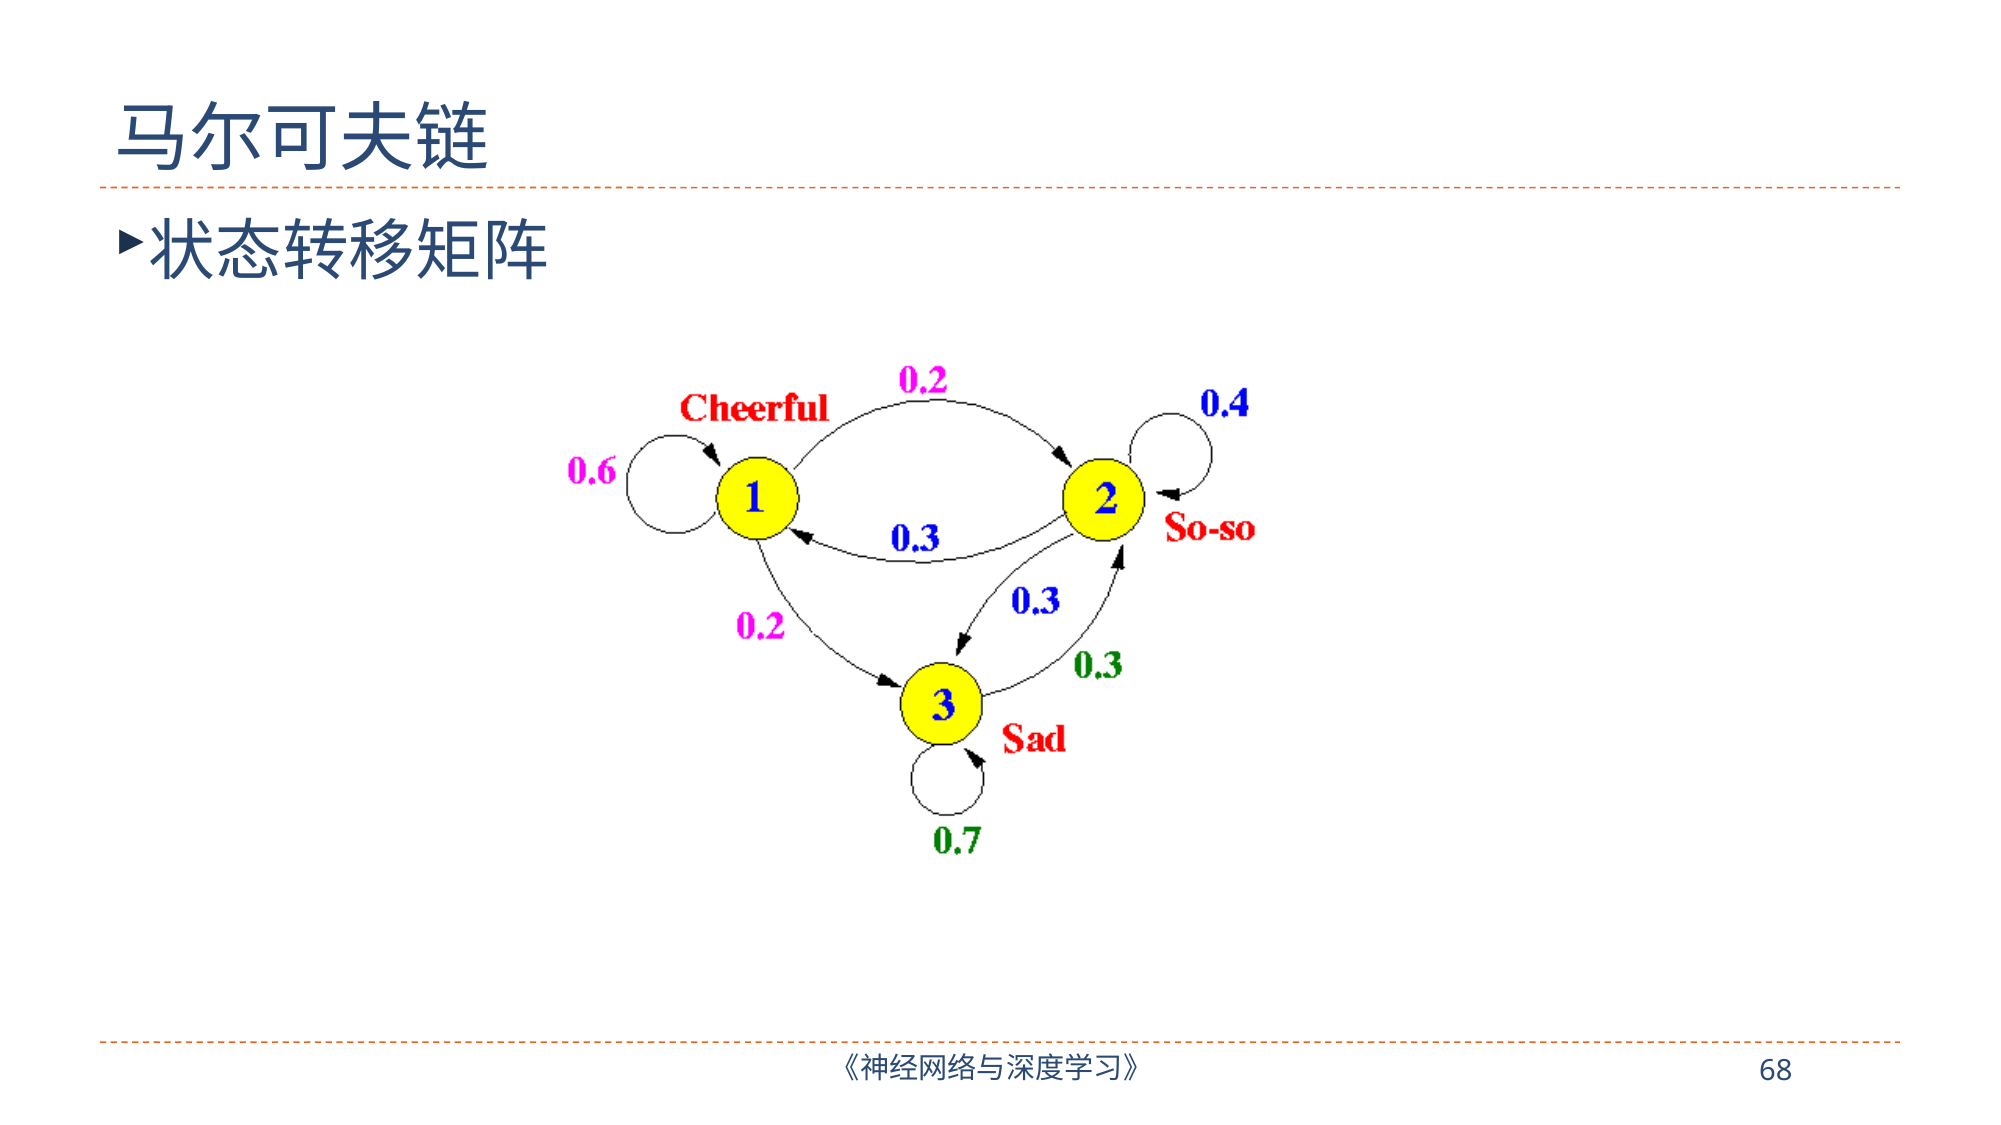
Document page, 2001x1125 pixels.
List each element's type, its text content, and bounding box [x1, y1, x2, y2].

picture [449, 324, 1444, 885]
list 状态转移矩阵 [99, 200, 1900, 1010]
title 马尔可夫链 [99, 24, 1900, 188]
